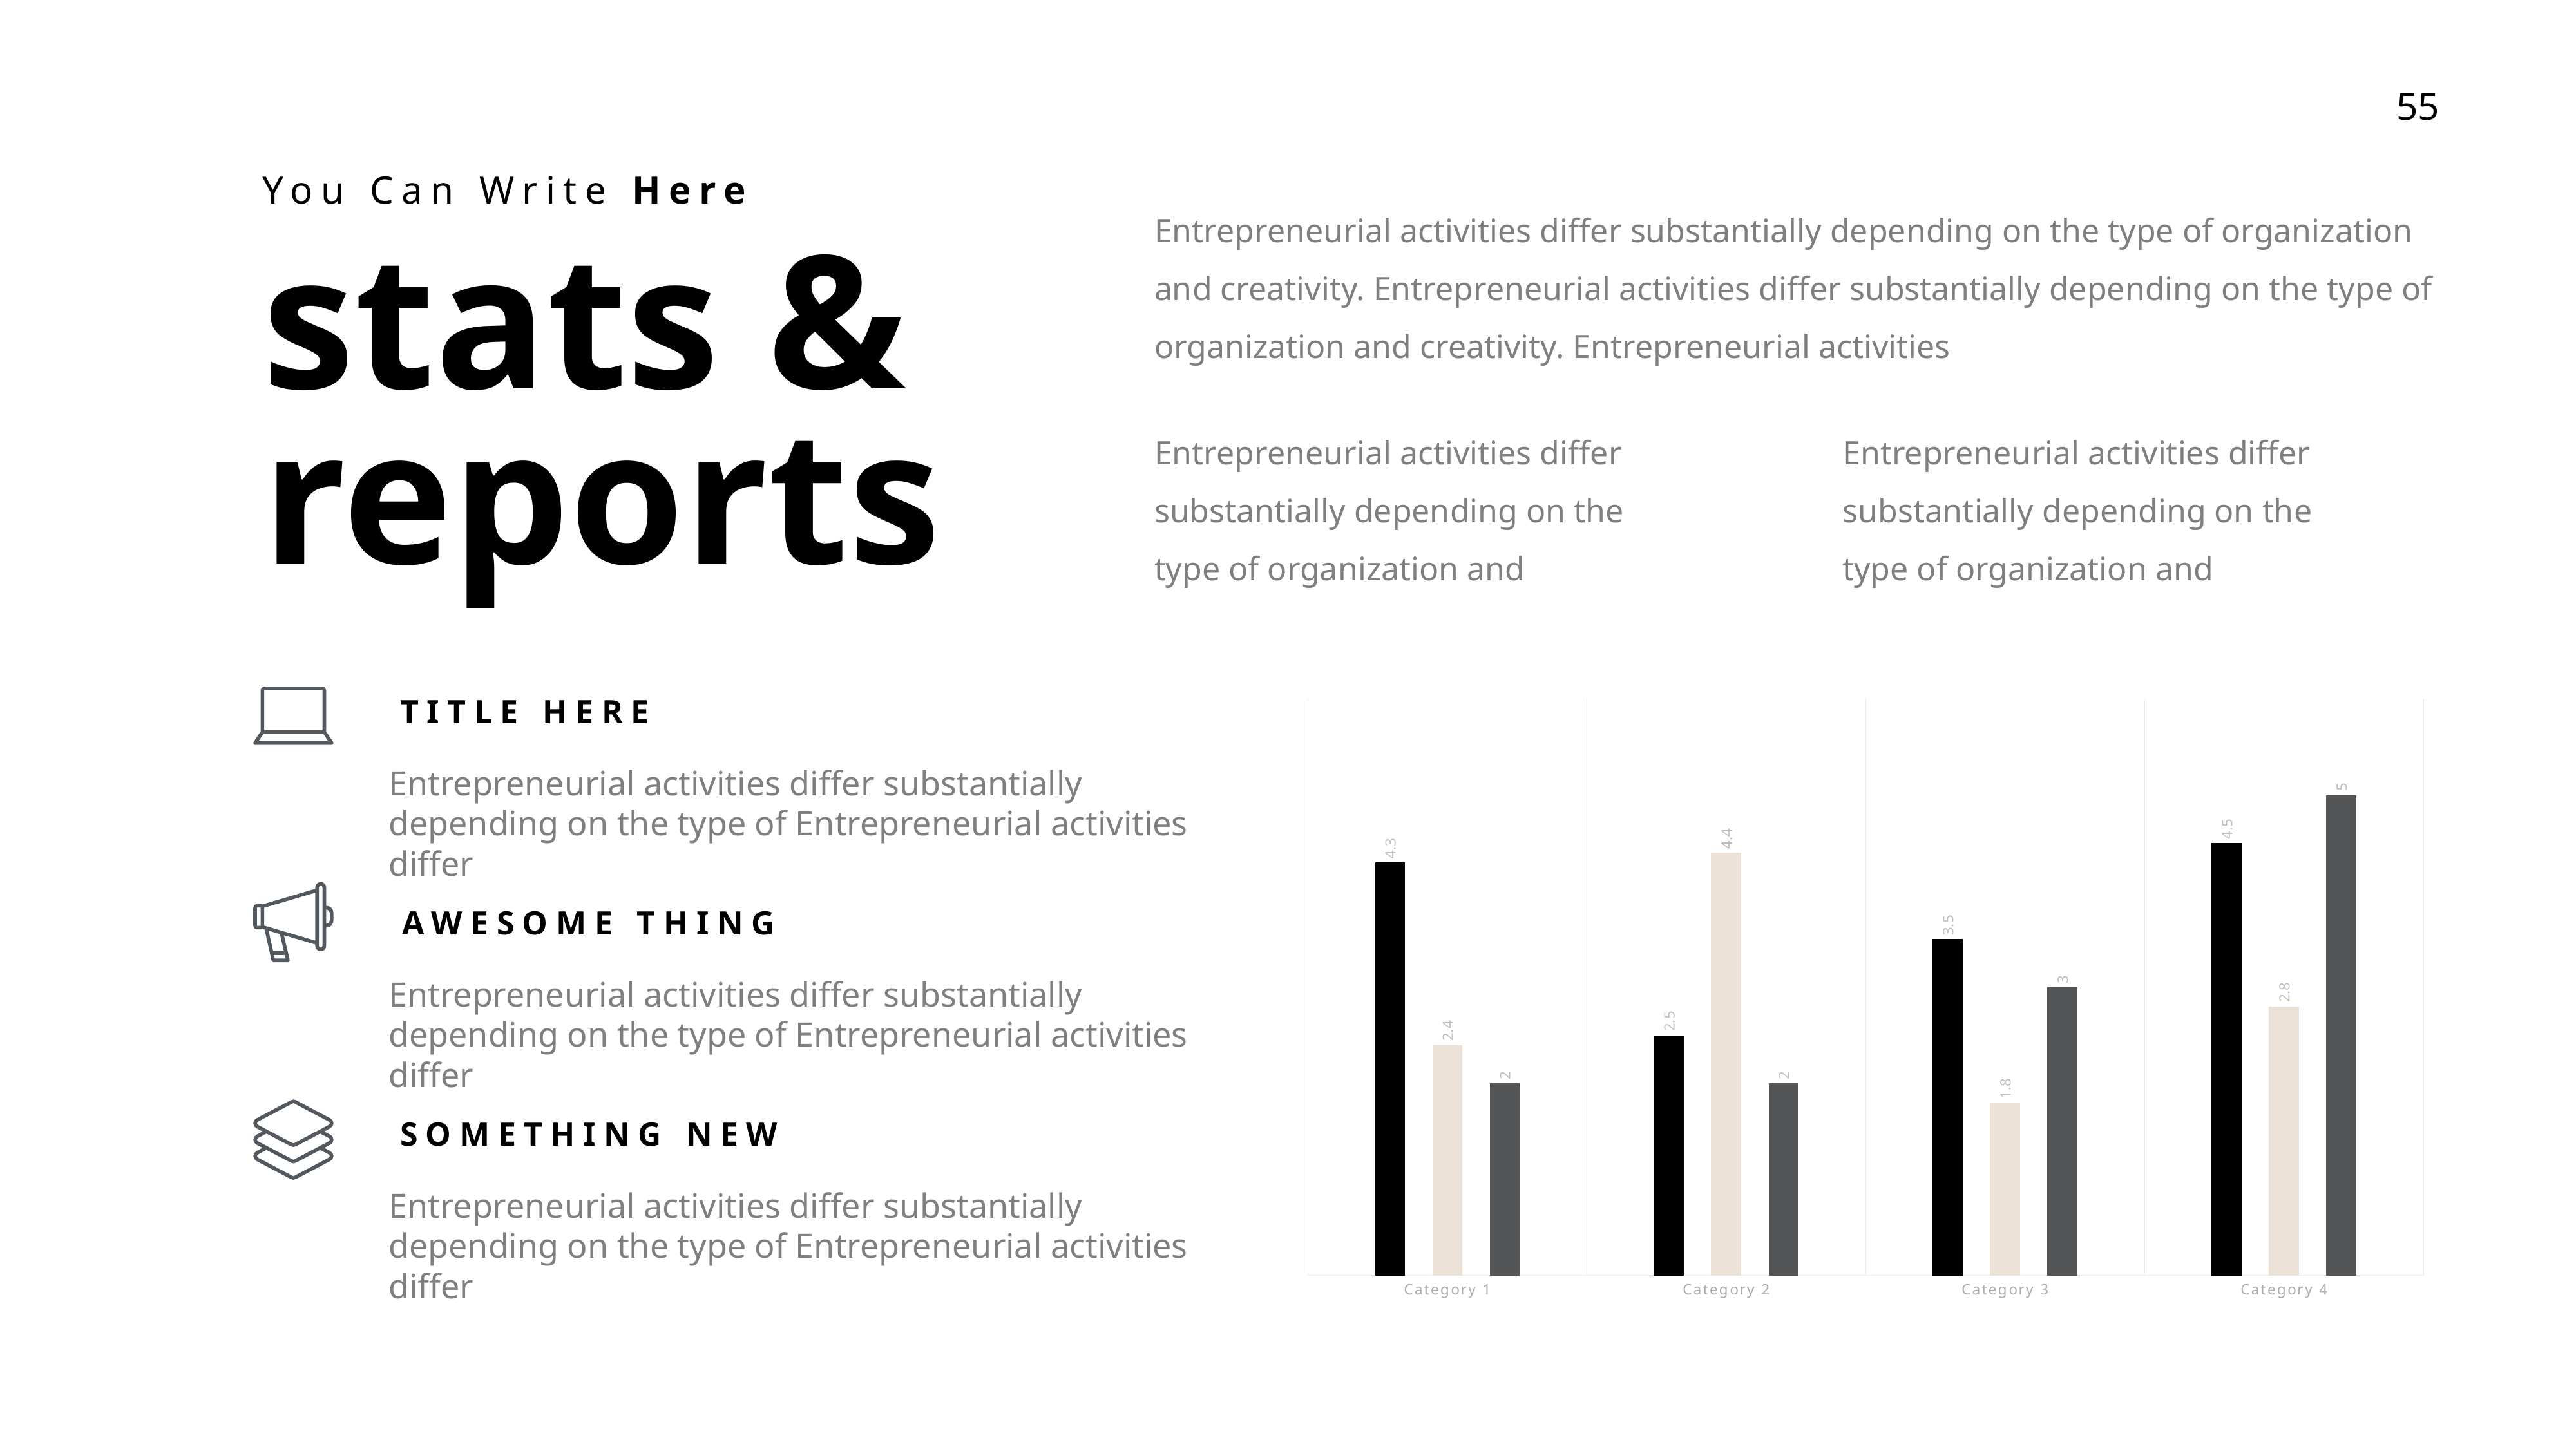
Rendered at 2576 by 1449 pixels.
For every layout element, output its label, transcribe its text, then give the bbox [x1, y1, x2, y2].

text_box [253, 1099, 334, 1180]
text_box SOMETHING NEW [390, 1108, 788, 1157]
text_box Entrepreneurial activities differ substantially depending on the type of organization and [1833, 408, 2392, 592]
text_box [253, 882, 334, 963]
text_box Entrepreneurial activities differ substantially depending on the type of Entrepreneurial activities differ [379, 757, 1208, 888]
text_box TITLE HERE [390, 687, 659, 735]
text_box Entrepreneurial activities differ substantially depending on the type of Entrepreneurial activities differ [379, 968, 1208, 1099]
text_box AWESOME THING [393, 897, 785, 946]
text_box Entrepreneurial activities differ substantially depending on the type of organization and creativity. Entrepreneurial activities differ substantially depending on the type of organization and creativity. Entrepreneurial activities [1145, 186, 2447, 370]
chart [1284, 687, 2447, 1311]
text_box [253, 687, 334, 745]
text_box Entrepreneurial activities differ substantially depending on the type of organization and [1145, 408, 1704, 592]
text_box You Can Write Here [253, 161, 908, 216]
text_box Entrepreneurial activities differ substantially depending on the type of Entrepreneurial activities differ [379, 1179, 1208, 1310]
text_box stats & reports [253, 245, 1145, 606]
